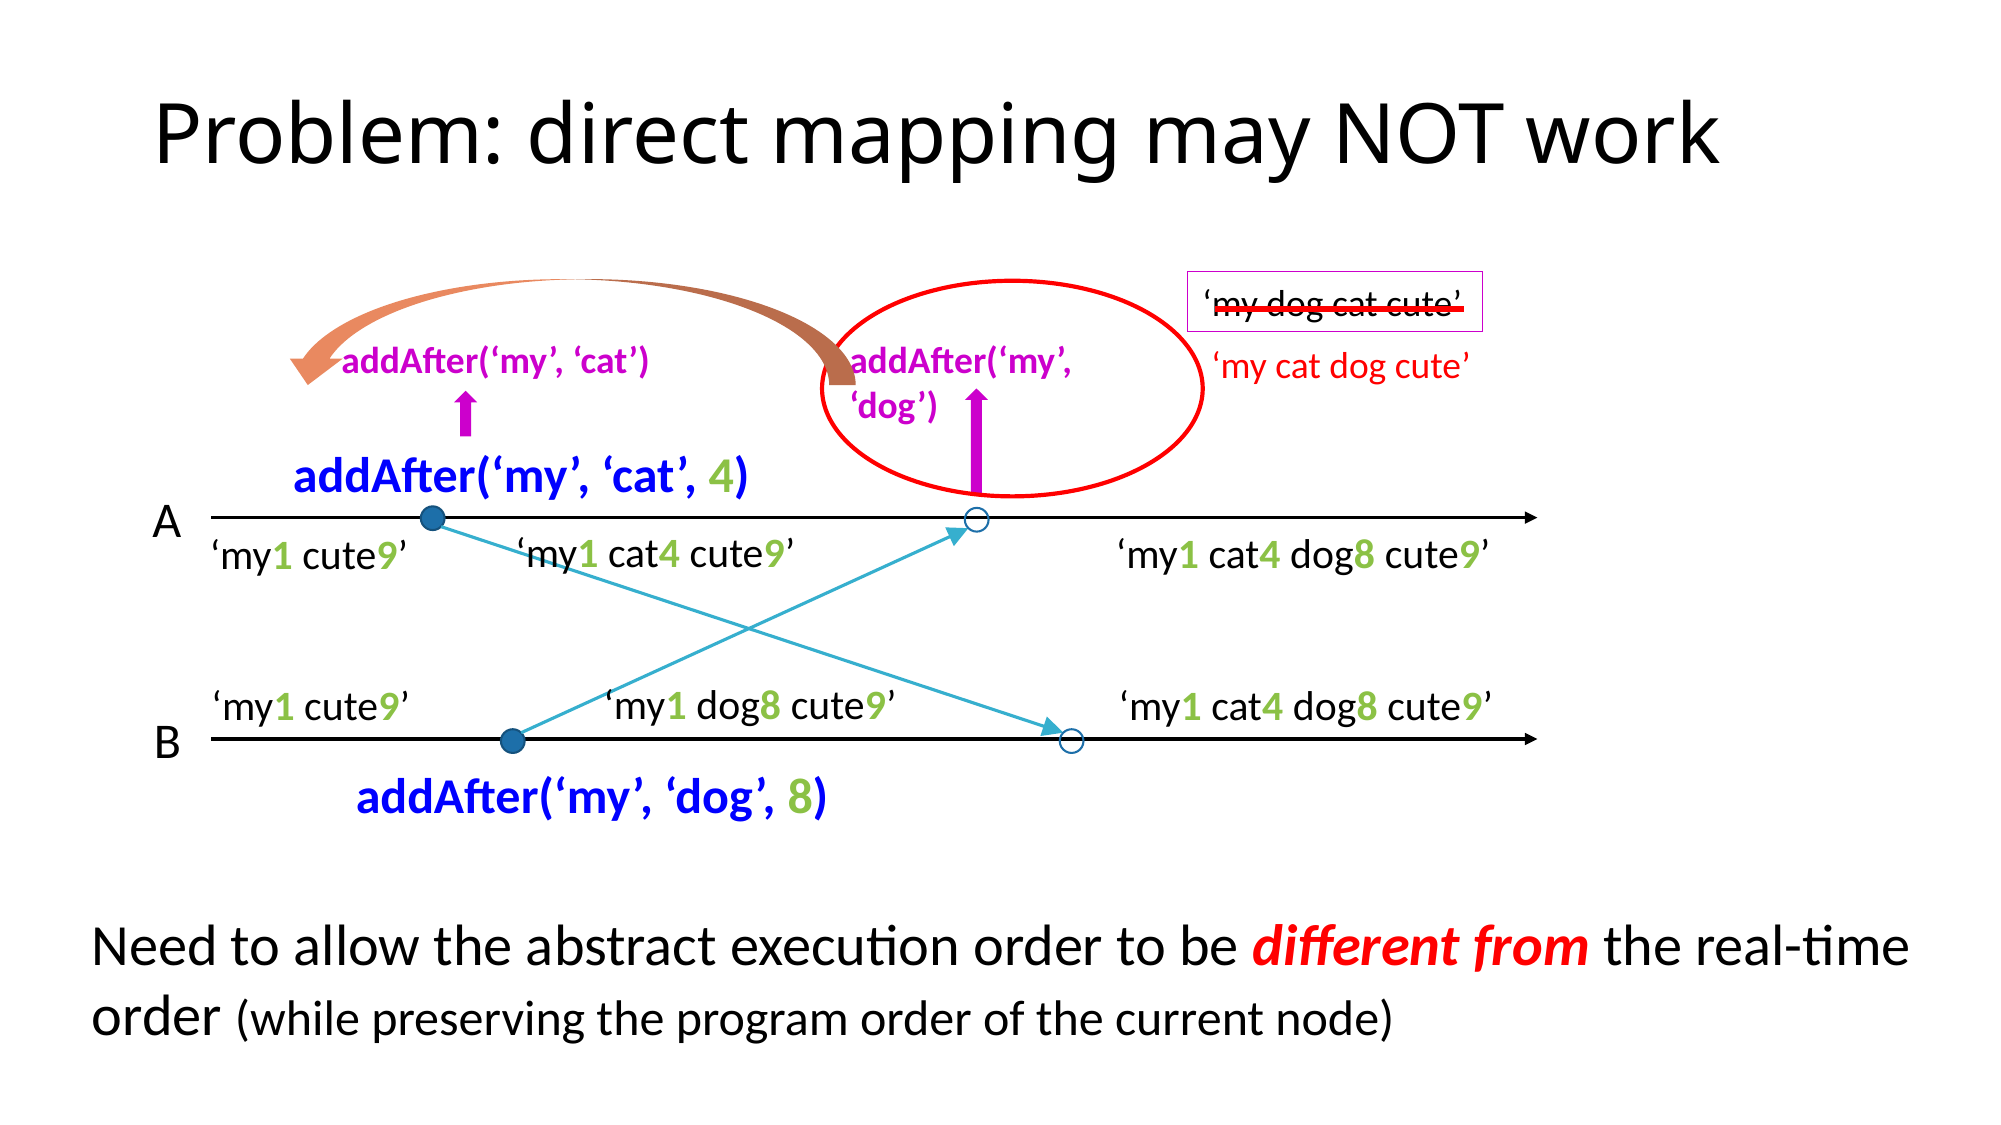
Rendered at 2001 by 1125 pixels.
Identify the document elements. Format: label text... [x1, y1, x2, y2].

text_box ‘my cat dog cute’ [1196, 334, 1496, 394]
text_box ‘my dog cat cute’ [1187, 271, 1483, 332]
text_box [326, 328, 1185, 435]
text_box Need to allow the abstract execution order to be different from the real-time order (while preserving the program order of the current node) [77, 900, 1962, 1055]
text_box [287, 333, 326, 387]
text_box [1185, 341, 1204, 435]
title Problem: direct mapping may NOT work [137, 59, 1863, 213]
text_box [334, 278, 816, 328]
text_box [137, 435, 1538, 832]
text_box [853, 279, 1172, 328]
